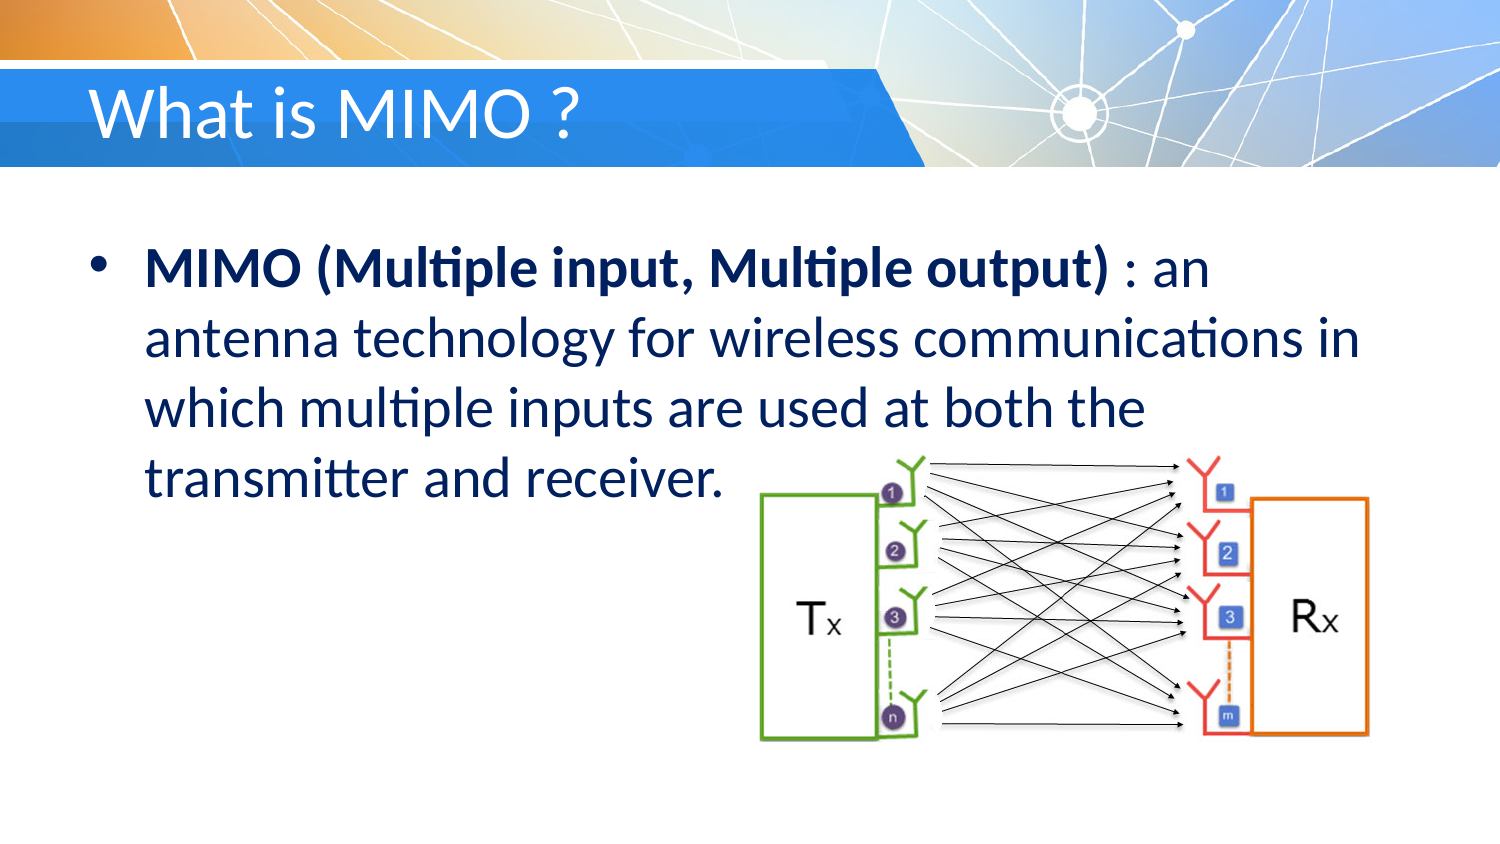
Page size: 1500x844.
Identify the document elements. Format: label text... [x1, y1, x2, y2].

title What is MIMO ? [73, 46, 1427, 172]
picture [0, 0, 1500, 844]
list MIMO (Multiple input, Multiple output) : an antenna technology for wireless communications in which multiple inputs are used at both the transmitter and receiver. [73, 221, 1427, 798]
